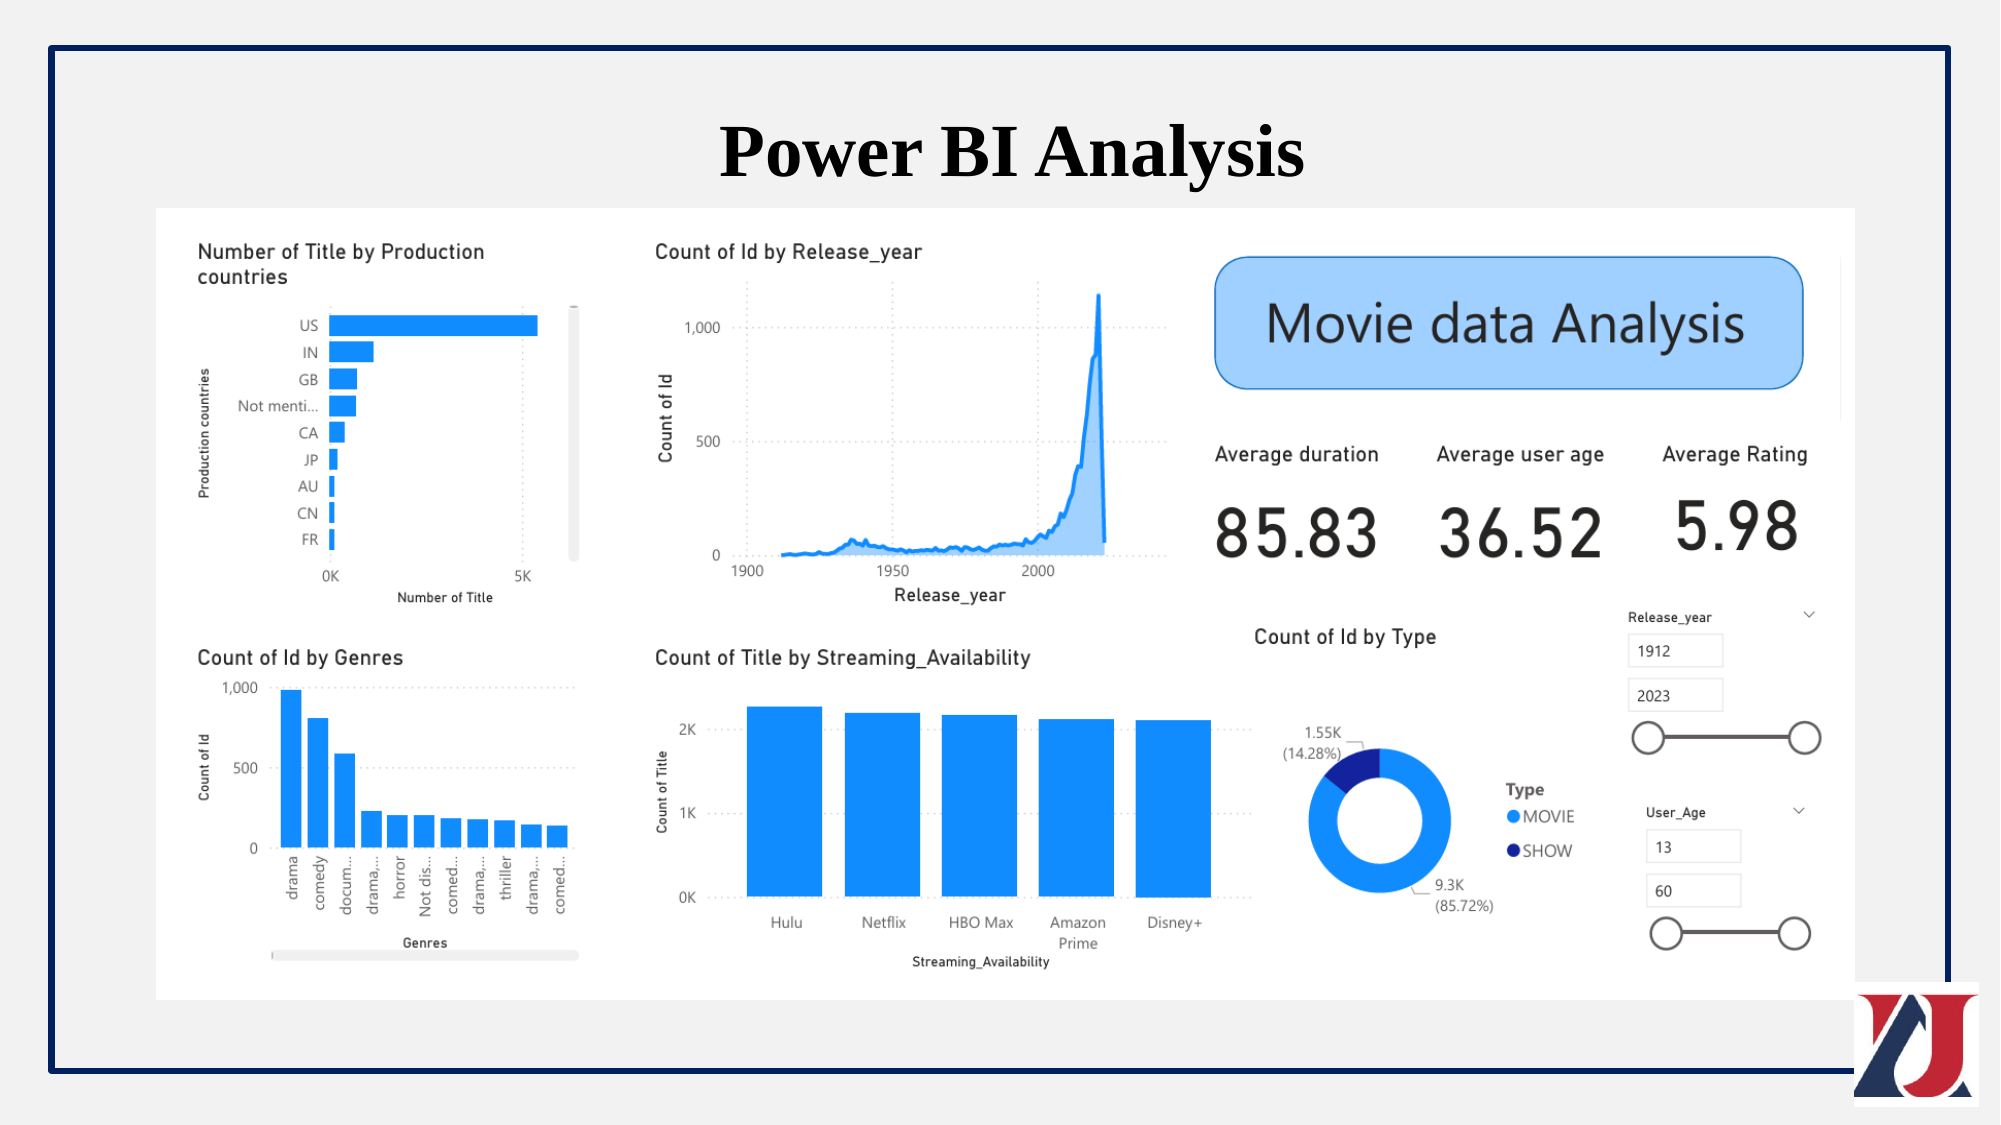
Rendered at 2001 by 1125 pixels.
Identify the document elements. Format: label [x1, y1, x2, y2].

text_box [51, 47, 1949, 1072]
picture [156, 208, 1979, 1107]
